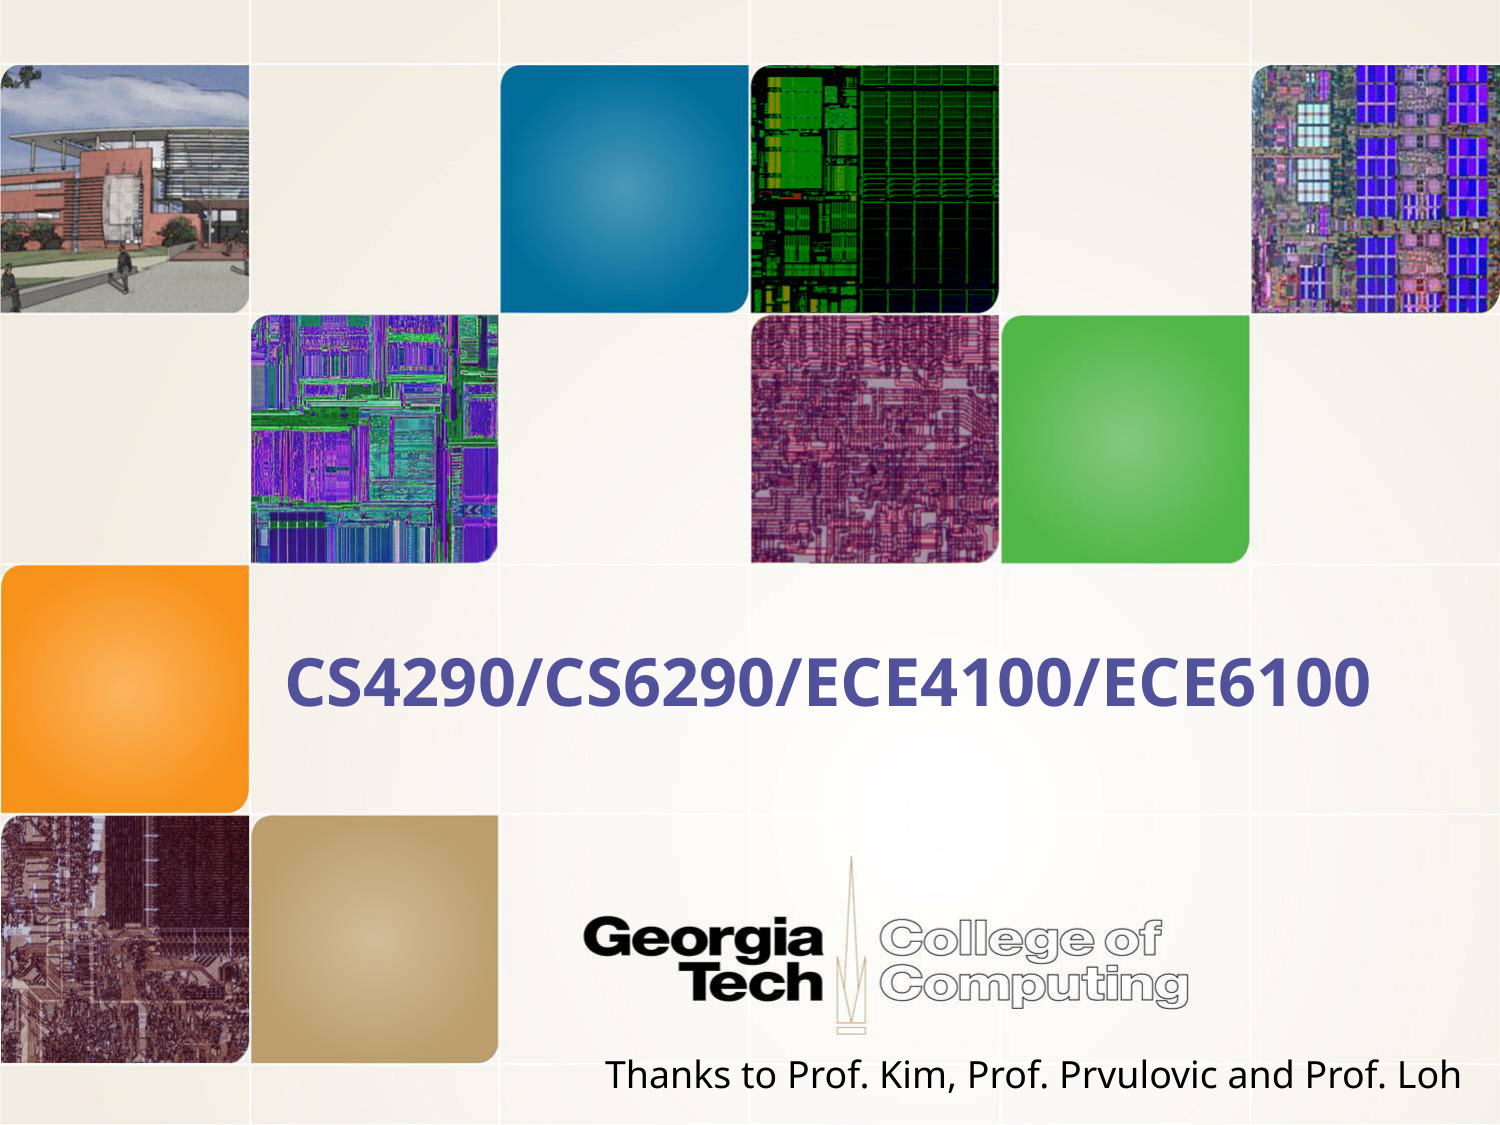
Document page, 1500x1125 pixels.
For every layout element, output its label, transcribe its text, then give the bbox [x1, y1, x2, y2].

picture [0, 0, 1500, 1125]
text_box Thanks to Prof. Kim, Prof. Prvulovic and Prof. Loh [590, 1043, 1488, 1104]
title CS4290/CS6290/ECE4100/ECE6100 [269, 621, 1456, 738]
